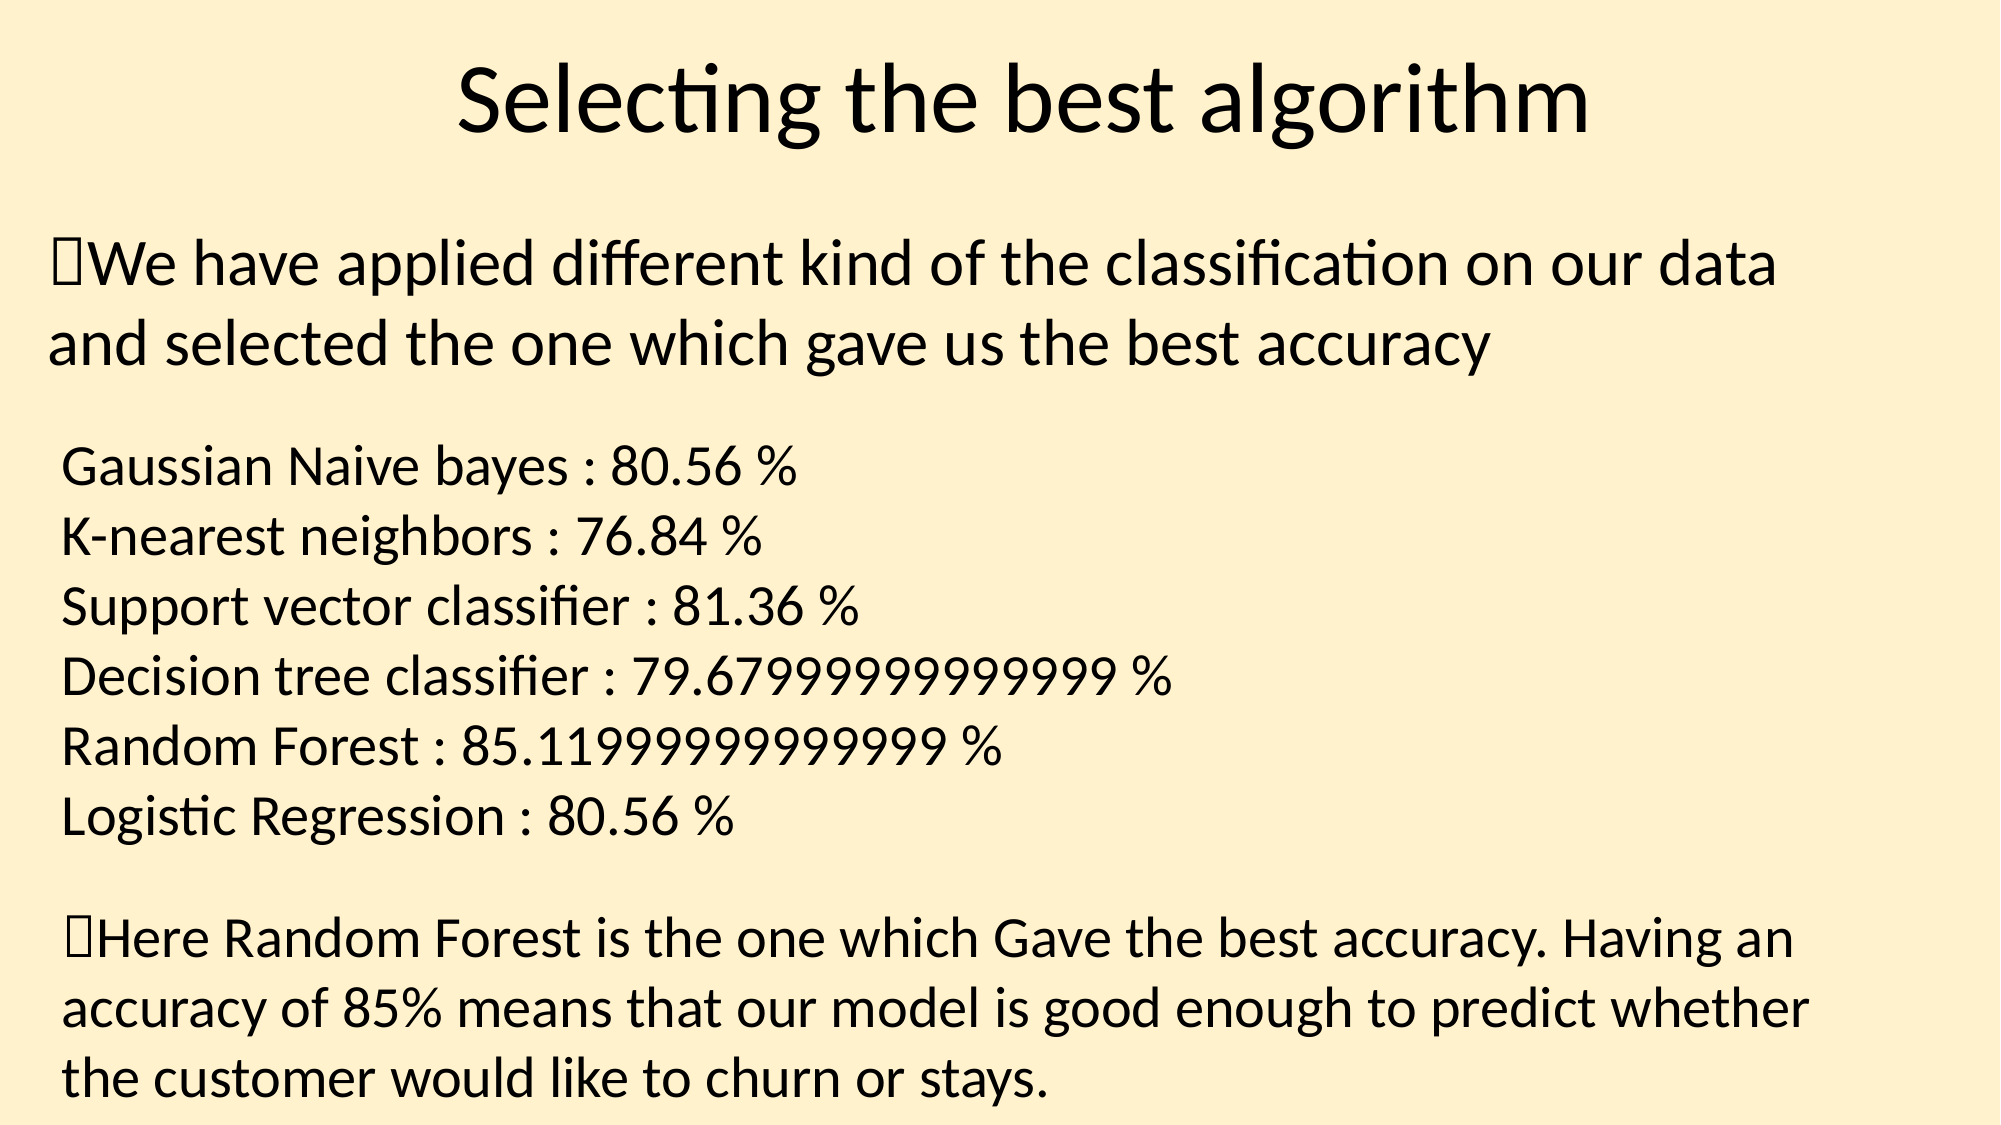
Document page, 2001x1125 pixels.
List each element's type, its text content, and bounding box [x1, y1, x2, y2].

text_box Gaussian Naive bayes : 80.56 % K-nearest neighbors : 76.84 % Support vector classifier : 81.36 % Decision tree classifier : 79.67999999999999 % Random Forest : 85.11999999999999 % Logistic Regression : 80.56 % [46, 420, 1271, 855]
text_box Selecting the best algorithm [442, 24, 1913, 160]
text_box Here Random Forest is the one which Gave the best accuracy. Having an accuracy of 85% means that our model is good enough to predict whether the customer would like to churn or stays. [46, 891, 1847, 1117]
text_box We have applied different kind of the classification on our data and selected the one which gave us the best accuracy [32, 210, 1847, 386]
